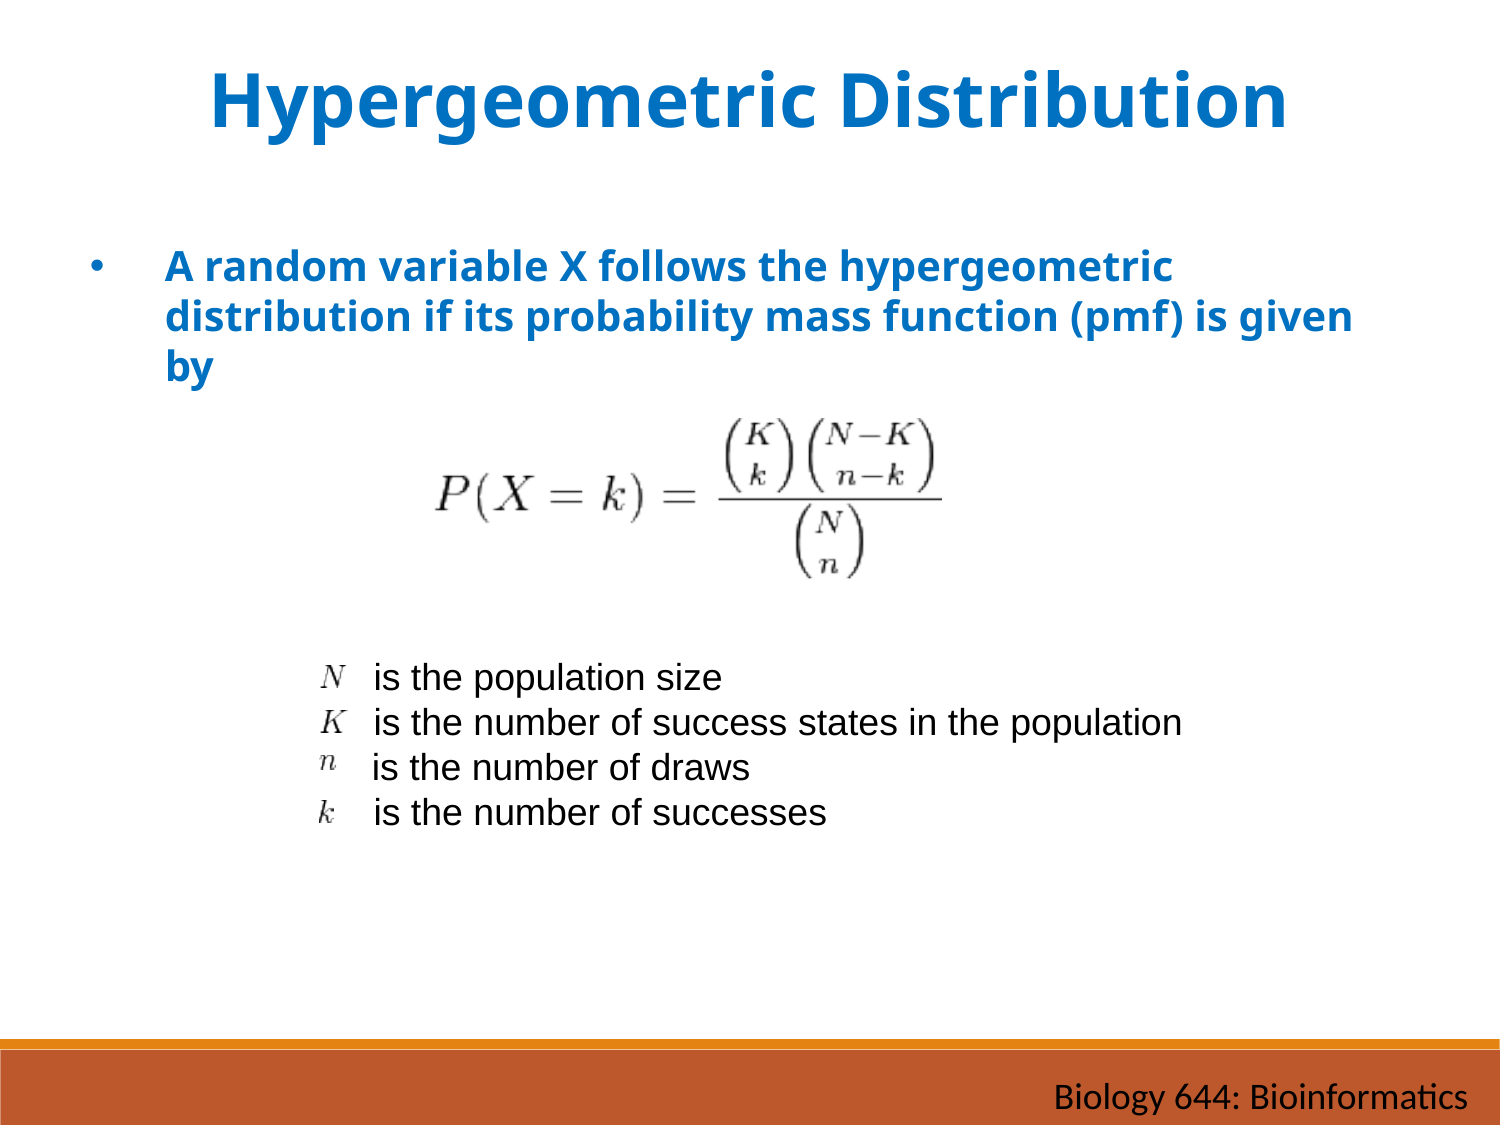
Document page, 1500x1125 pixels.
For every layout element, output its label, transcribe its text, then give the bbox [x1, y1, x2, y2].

picture [318, 665, 348, 688]
text_box A random variable X follows the hypergeometric distribution if its probability mass function (pmf) is given by [74, 232, 1425, 937]
text_box Hypergeometric Distribution [74, 45, 1425, 232]
text_box is the population size is the number of success states in the population is the number of draws is the number of successes [332, 645, 1209, 840]
picture [433, 417, 943, 582]
picture [318, 710, 348, 733]
picture [318, 800, 334, 824]
picture [318, 755, 339, 771]
text_box Biology 644: Bioinformatics [1039, 1064, 1484, 1125]
